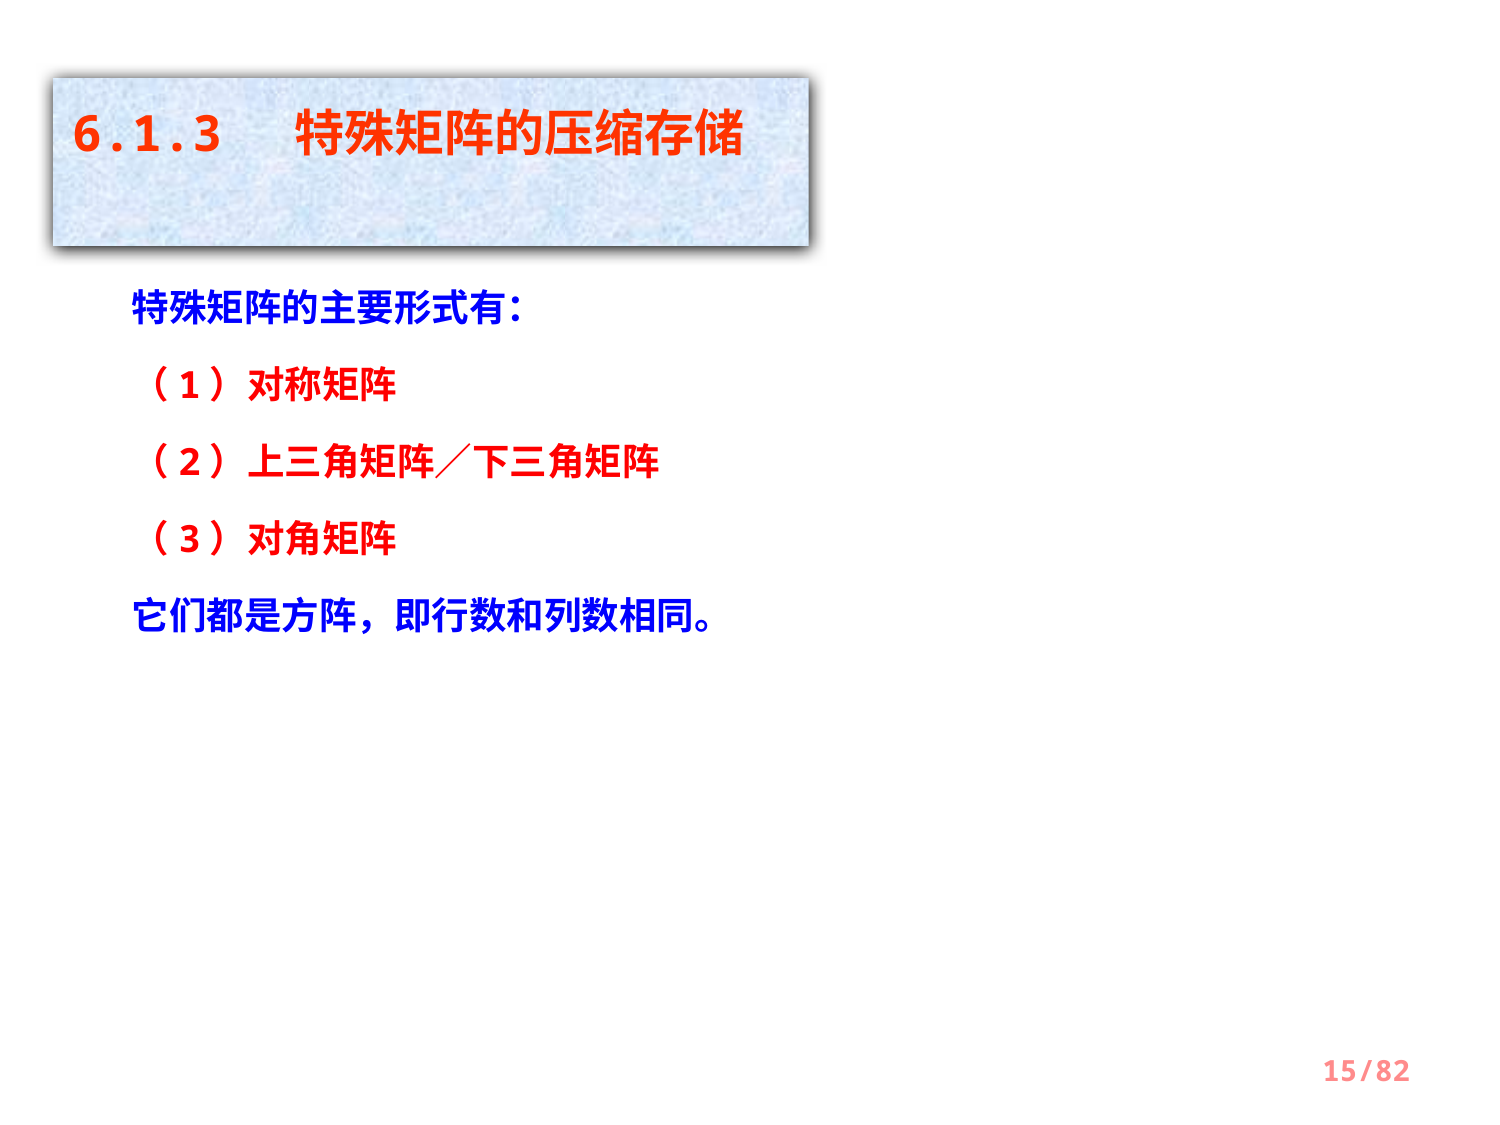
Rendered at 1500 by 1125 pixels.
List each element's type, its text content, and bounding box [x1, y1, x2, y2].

text_box 6.1.3 特殊矩阵的压缩存储 [53, 78, 809, 246]
slide_number 15/82 [1074, 1042, 1425, 1103]
text_box 特殊矩阵的主要形式有： （1）对称矩阵 （2）上三角矩阵／下三角矩阵 （3）对角矩阵 它们都是方阵，即行数和列数相同。 [117, 269, 1084, 645]
